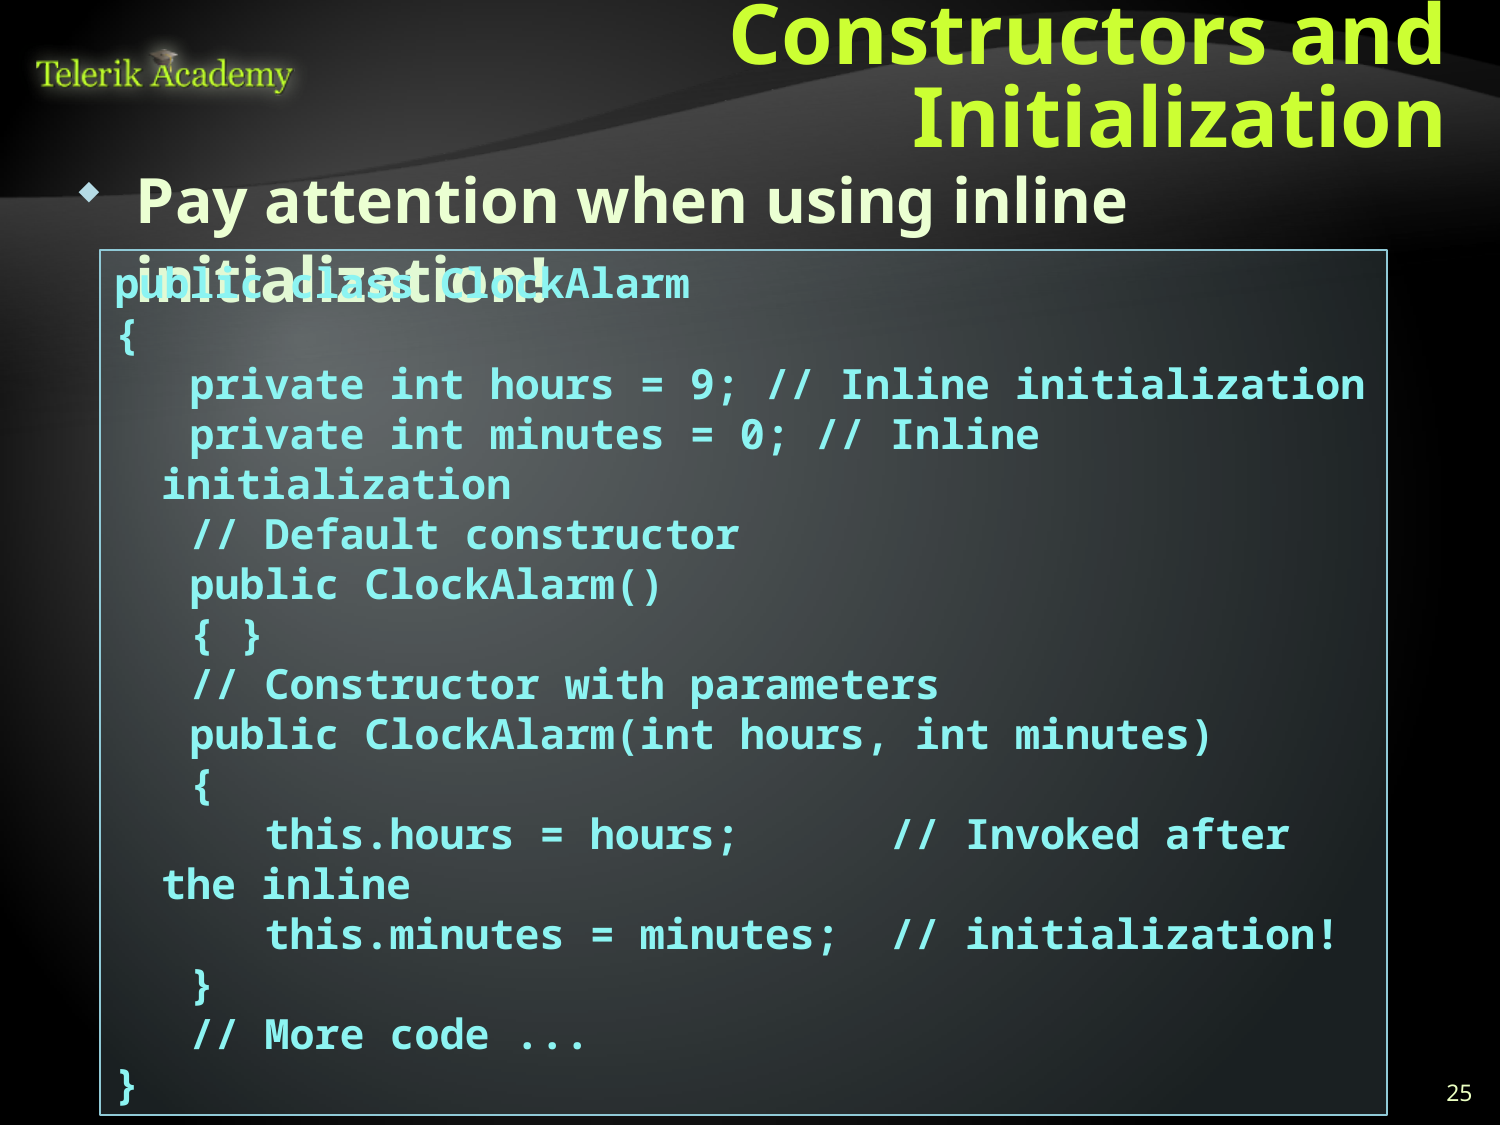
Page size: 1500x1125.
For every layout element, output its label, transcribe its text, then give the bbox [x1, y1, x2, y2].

list Pay attention when using inline initialization! [61, 149, 1450, 245]
title Constructors and Initialization [300, 12, 1463, 150]
slide_number 25 [1412, 1074, 1488, 1113]
picture [0, 0, 1500, 1125]
text_box public class ClockAlarm { private int hours = 9; // Inline initialization private int minutes = 0; // Inline initialization // Default constructor public ClockAlarm() { } // Constructor with parameters public ClockAlarm(int hours, int minutes) { this.hours = hours; // Invoked after the inline this.minutes = minutes; // initialization! } // More code ... } [99, 249, 1388, 1116]
